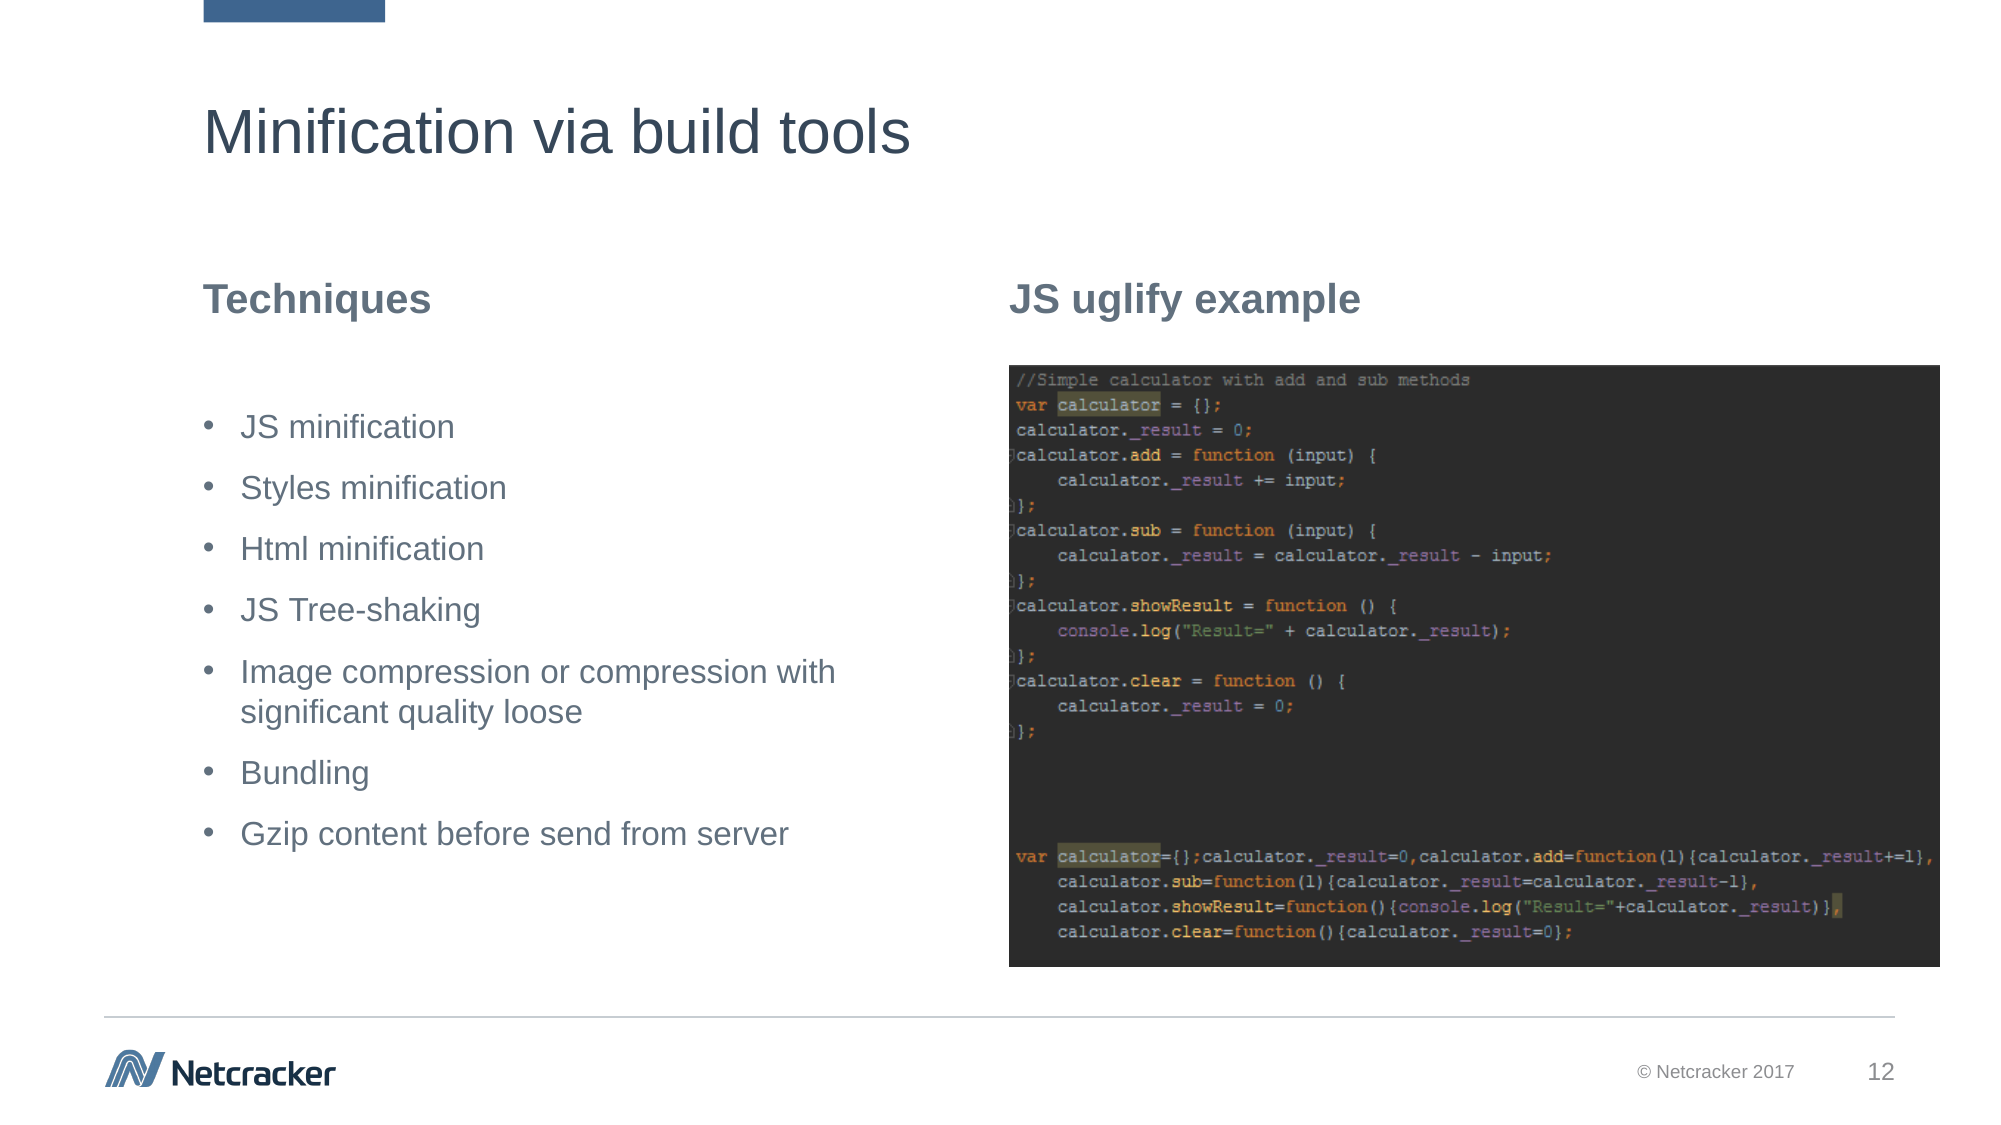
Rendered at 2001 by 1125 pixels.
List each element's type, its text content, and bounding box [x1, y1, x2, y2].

list JS uglify example [1009, 271, 1794, 365]
title Minification via build tools [203, 97, 1796, 170]
list Techniques [202, 271, 988, 366]
picture [105, 1048, 336, 1087]
list JS minification Styles minification Html minification JS Tree-shaking Image compression or compression with significant quality loose Bundling Gzip content before send from server [202, 404, 988, 995]
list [1009, 365, 1940, 968]
